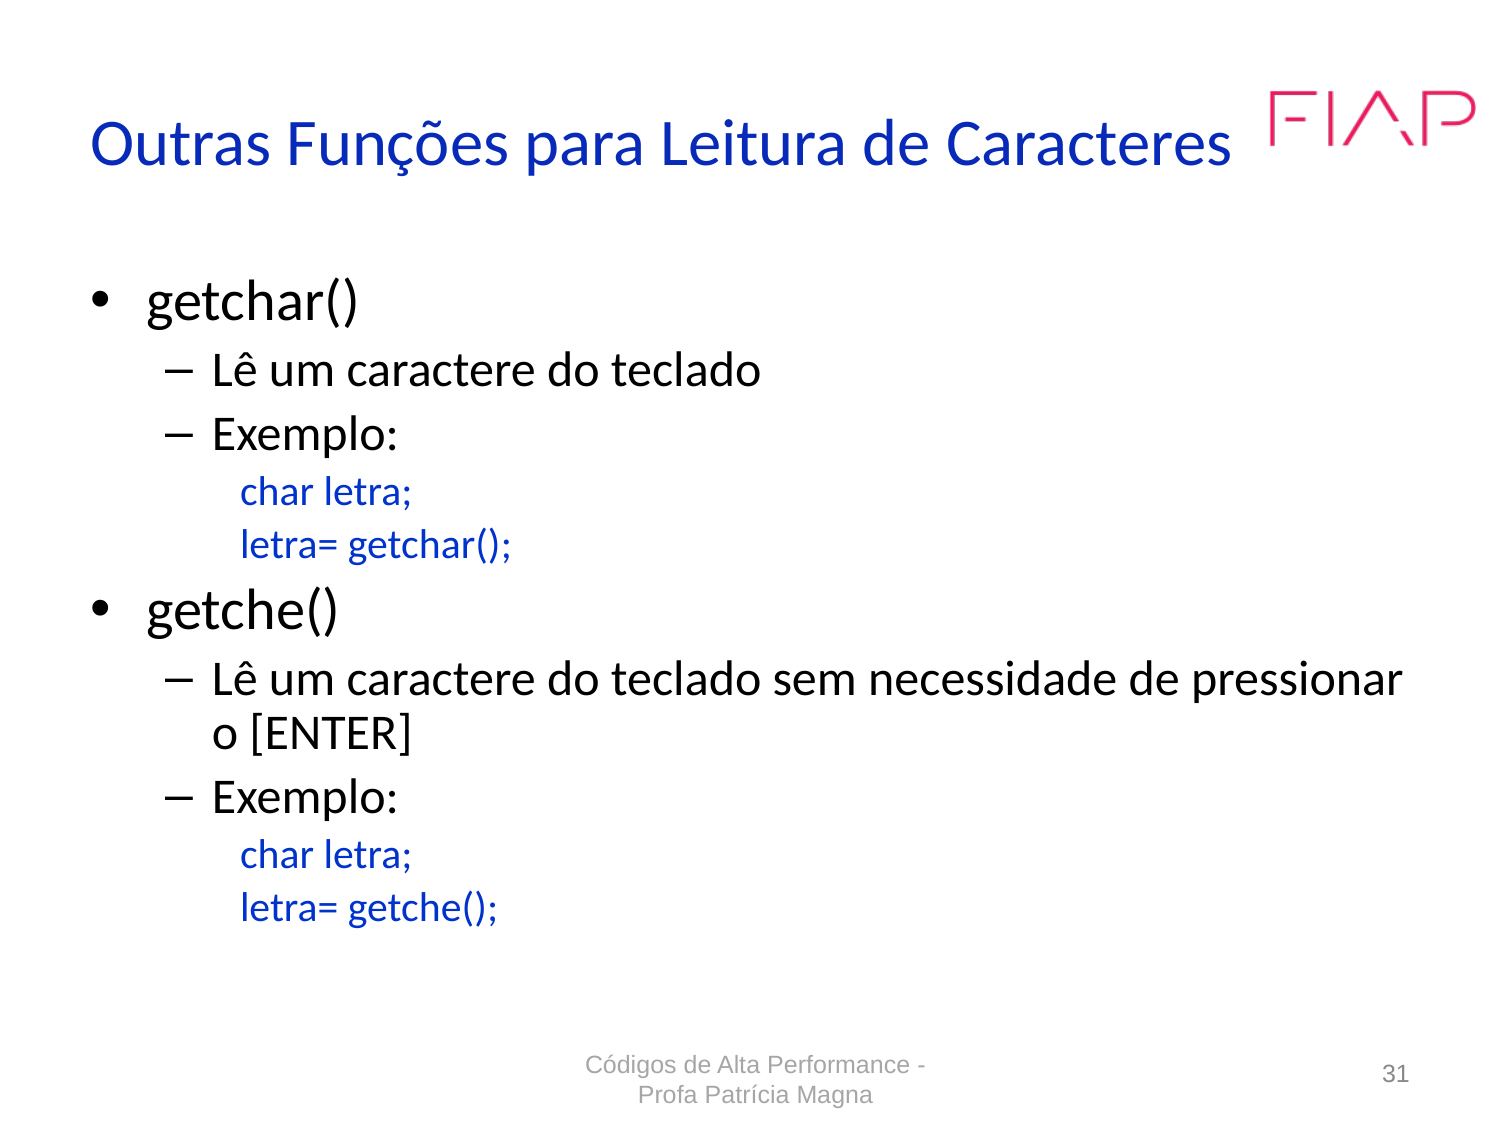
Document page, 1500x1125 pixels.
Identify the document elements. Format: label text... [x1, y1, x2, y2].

list getchar() Lê um caractere do teclado Exemplo: char letra; letra= getchar(); getche() Lê um caractere do teclado sem necessidade de pressionar o [ENTER] Exemplo: char letra; letra= getche(); [75, 262, 1425, 1005]
slide_number 31 [1074, 1042, 1425, 1103]
footer Códigos de Alta Performance - Profa Patrícia Magna [539, 1031, 973, 1125]
title Outras Funções para Leitura de Caracteres [75, 45, 1266, 233]
picture [1246, 35, 1500, 204]
